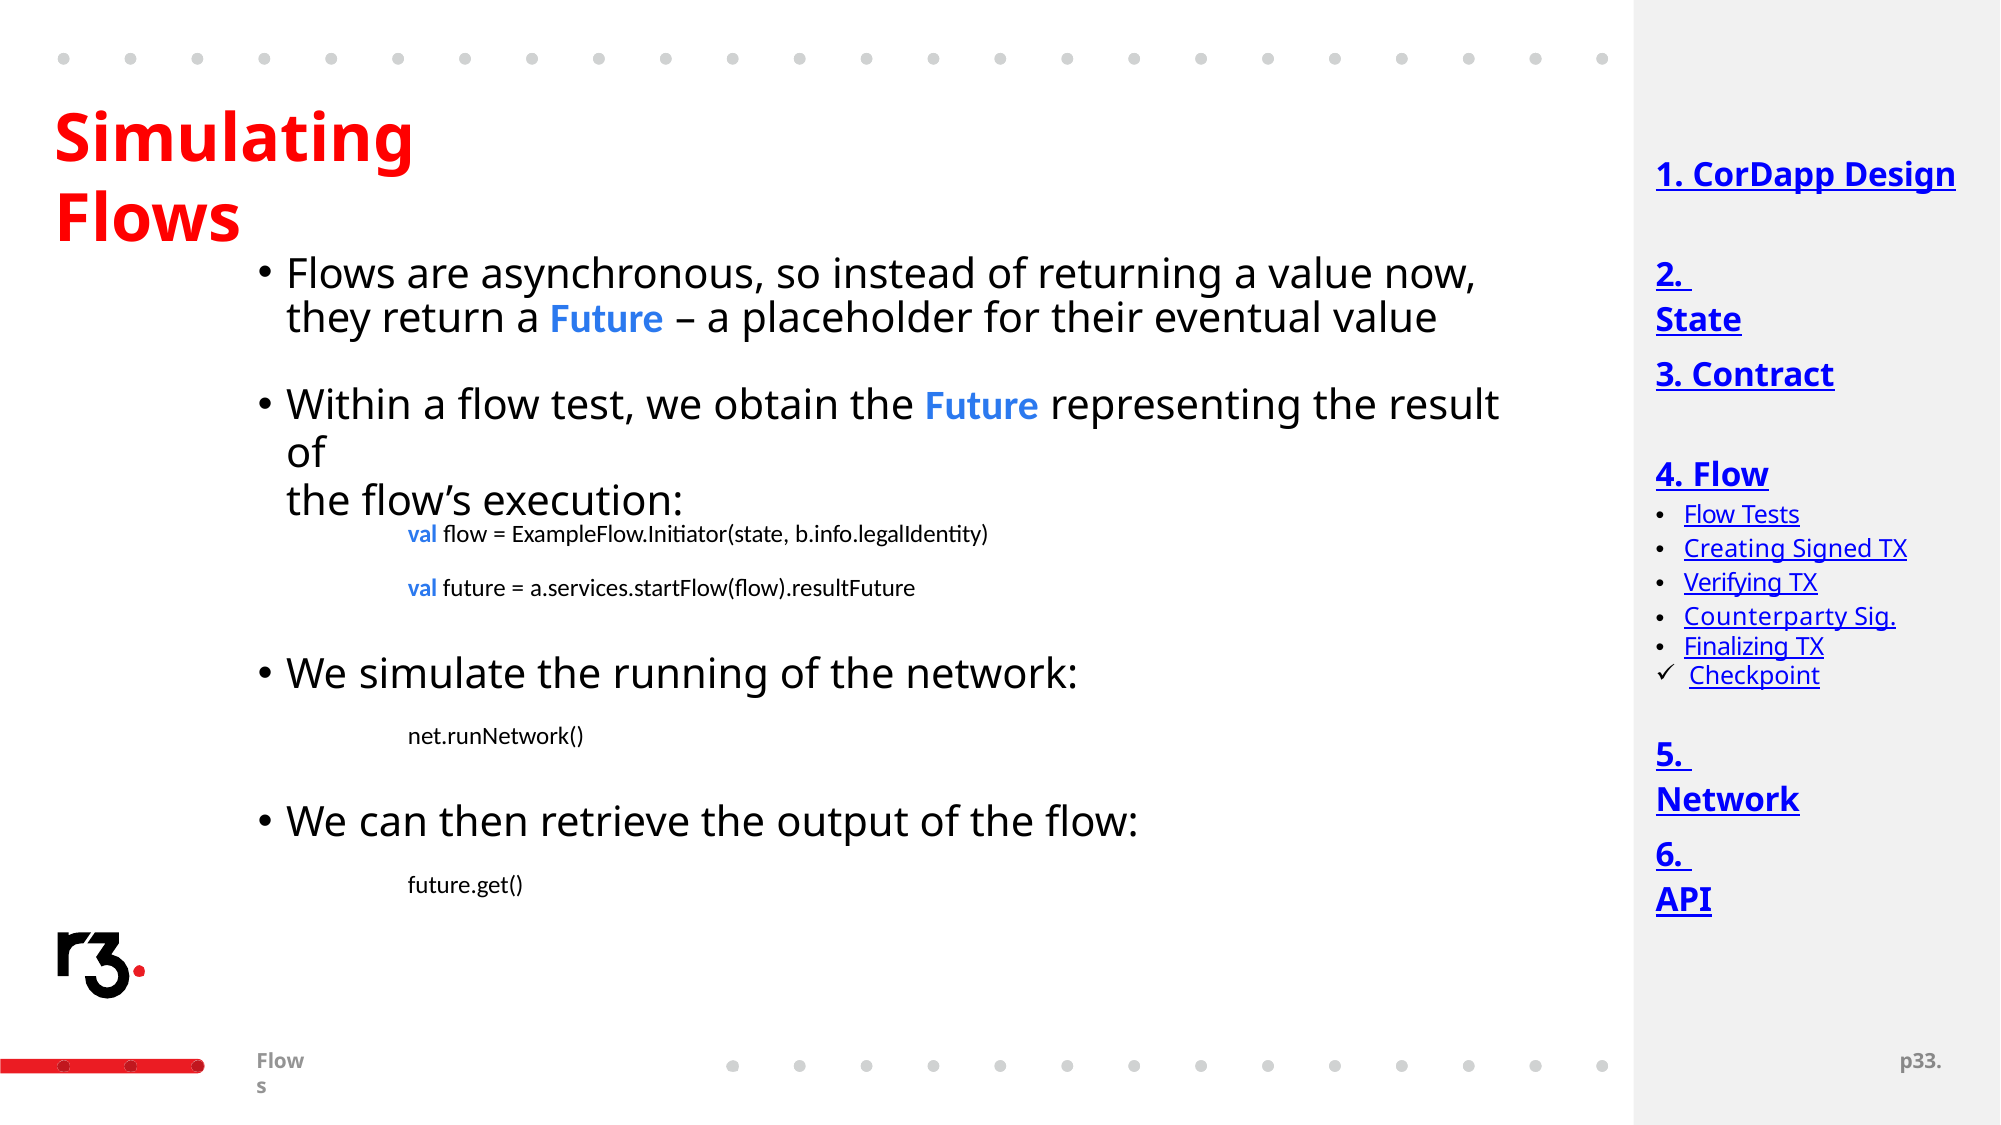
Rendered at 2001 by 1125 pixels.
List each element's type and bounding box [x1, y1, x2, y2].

footer [254, 1045, 313, 1125]
picture [726, 1060, 739, 1072]
picture [133, 965, 145, 977]
slide_number [1897, 1045, 1945, 1125]
text_box [255, 243, 1568, 548]
picture [124, 1060, 137, 1072]
picture [57, 1060, 70, 1072]
title [52, 92, 583, 283]
picture [191, 1060, 204, 1072]
text_box [255, 644, 1090, 751]
text_box [405, 569, 924, 602]
text_box [255, 793, 1175, 899]
text_box [1633, 0, 2000, 1125]
